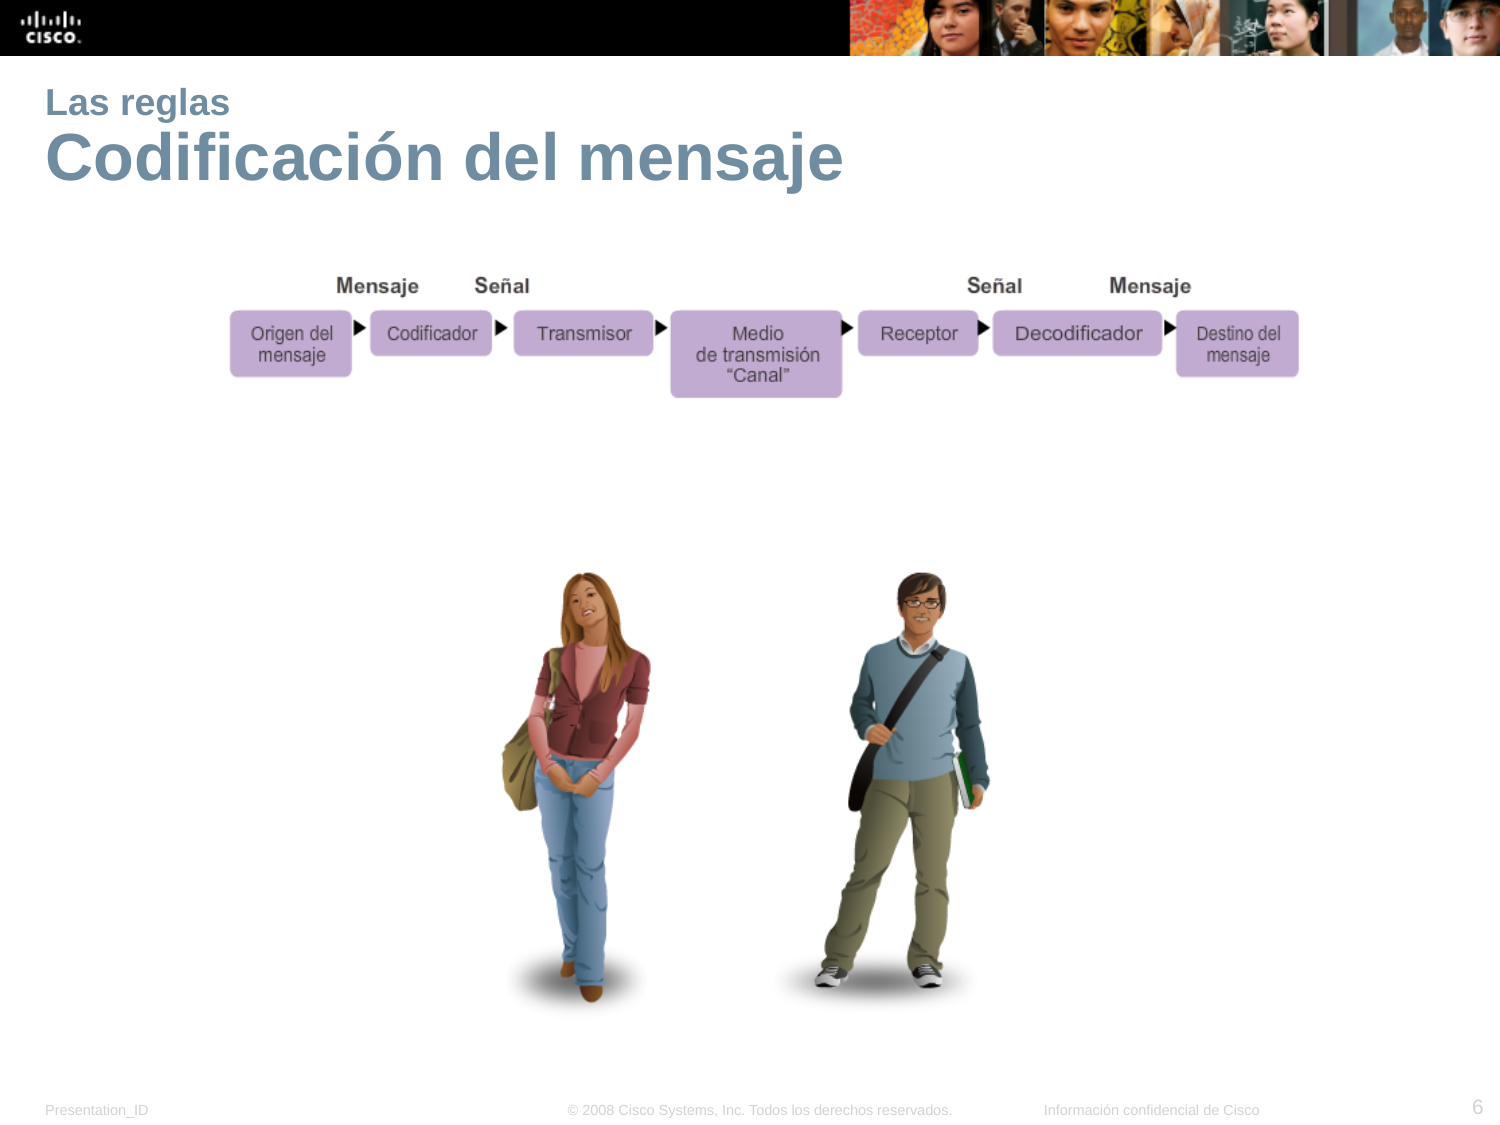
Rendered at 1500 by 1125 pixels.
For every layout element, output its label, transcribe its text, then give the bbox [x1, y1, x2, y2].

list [199, 226, 1304, 1061]
picture [0, 0, 1500, 56]
title Las reglas Codificación del mensaje [31, 64, 1471, 203]
